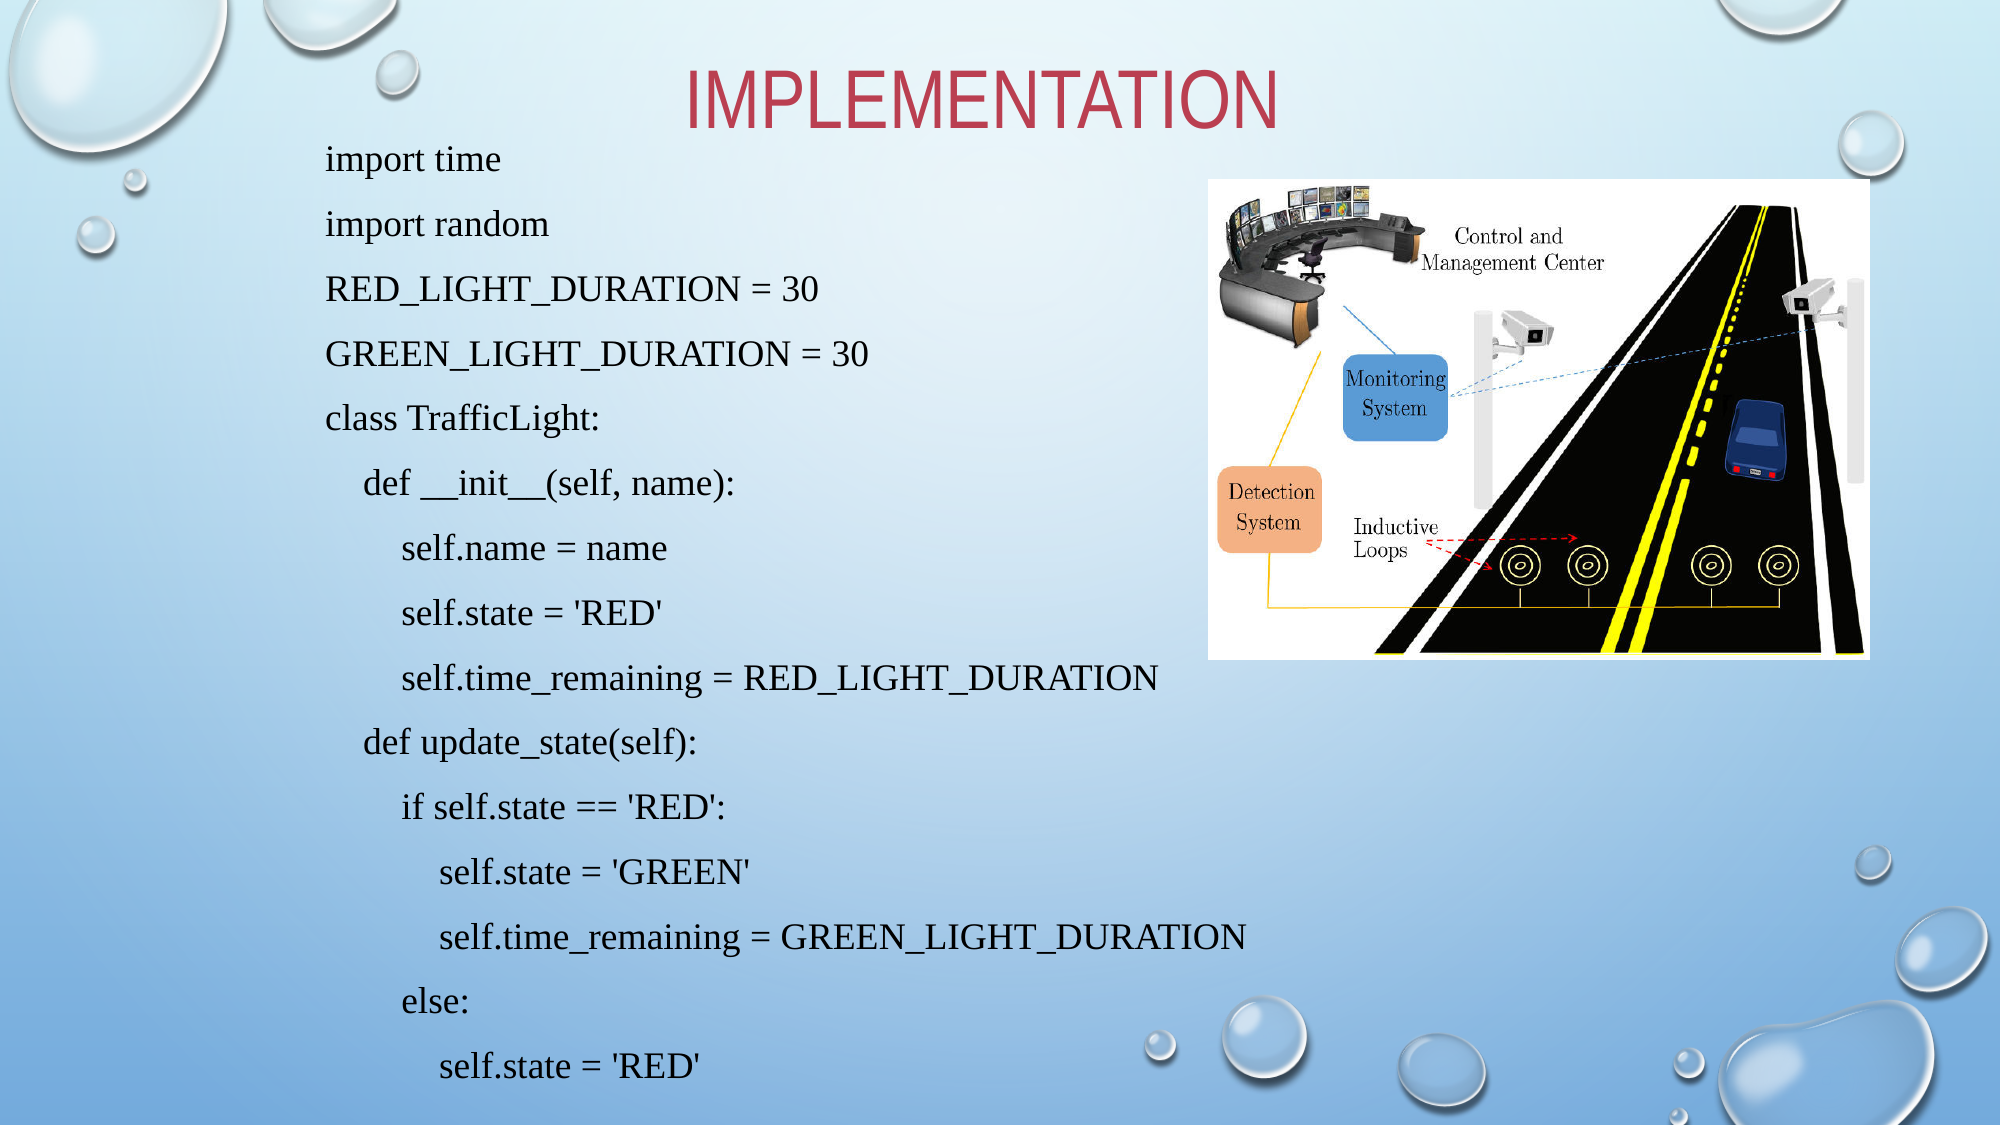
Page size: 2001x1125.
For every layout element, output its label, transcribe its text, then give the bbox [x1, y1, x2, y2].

picture [0, 0, 2000, 1125]
text_box IMPLEMENTATION [669, 37, 1331, 123]
text_box import time import random RED_LIGHT_DURATION = 30 GREEN_LIGHT_DURATION = 30 class TrafficLight: def __init__(self, name): self.name = name self.state = 'RED' self.time_remaining = RED_LIGHT_DURATION def update_state(self): if self.state == 'RED': self.state = 'GREEN' self.time_remaining = GREEN_LIGHT_DURATION else: self.state = 'RED' [310, 123, 1463, 1125]
